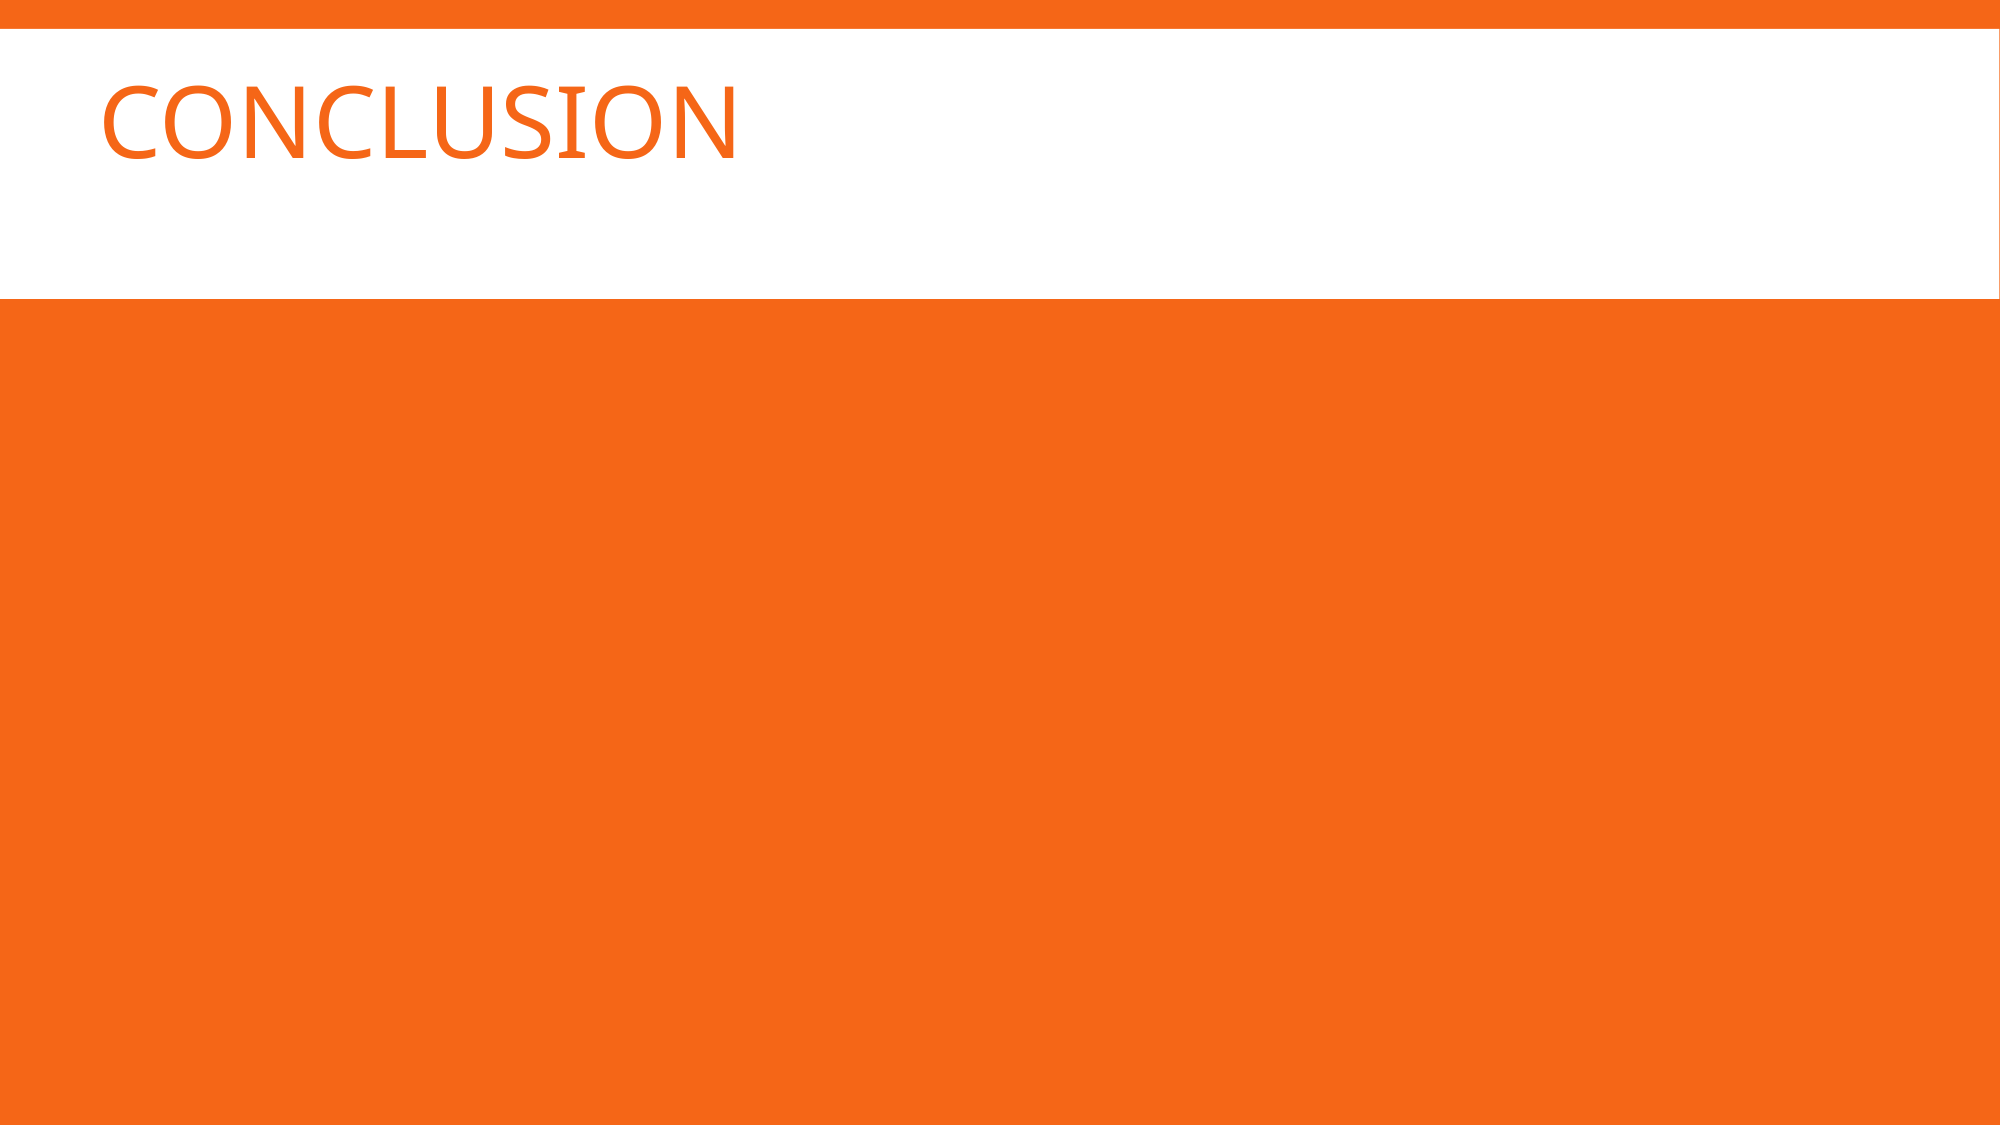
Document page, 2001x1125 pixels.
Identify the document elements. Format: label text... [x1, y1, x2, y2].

title CONCLUSION [83, 51, 1532, 206]
